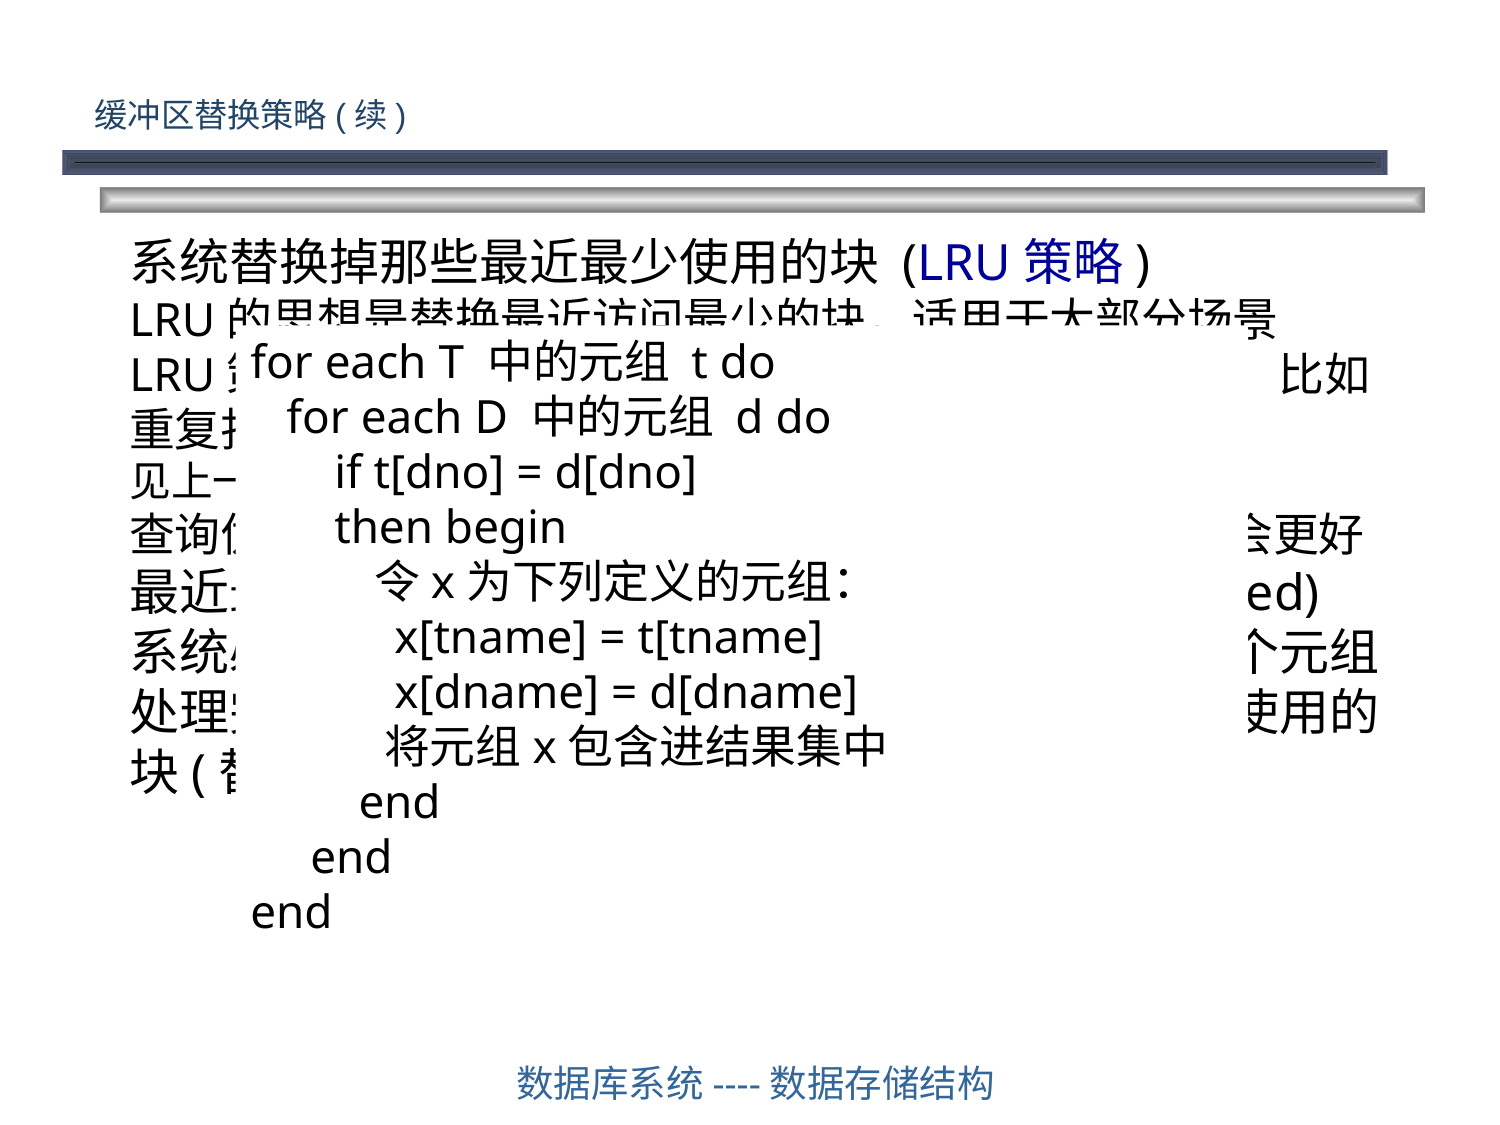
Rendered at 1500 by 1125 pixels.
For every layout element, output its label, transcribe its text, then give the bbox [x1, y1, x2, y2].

text_box for each T 中的元组 t do for each D 中的元组 d do if t[dno] = d[dno] then begin 令x为下列定义的元组： x[tname] = t[tname] x[dname] = d[dname] 将元组x包含进结果集中 end end end [235, 325, 1249, 945]
title 缓冲区替换策略(续) [79, 41, 1405, 142]
list 系统替换掉那些最近最少使用的块 (LRU策略) LRU的思想是替换最近访问最少的块，适用于大部分场景 LRU策略可能对某些特定访问模式来讲是一个坏的策略，比如重复扫描 见上一页SQL和伪代码 查询优化器提供的用以启发替换策略的混合策略，效果会更好 最近最常使用策略(MRU策略，Most Recently Used) 系统必须把当前正在处理的块钉住。在块中最后一个元组处理完毕后，这个块就不再被钉住，成为最近最常使用的块(替换时替换最近最常使用的块) [114, 222, 1405, 1054]
footer 数据库系统----数据存储结构 [501, 1062, 1188, 1113]
